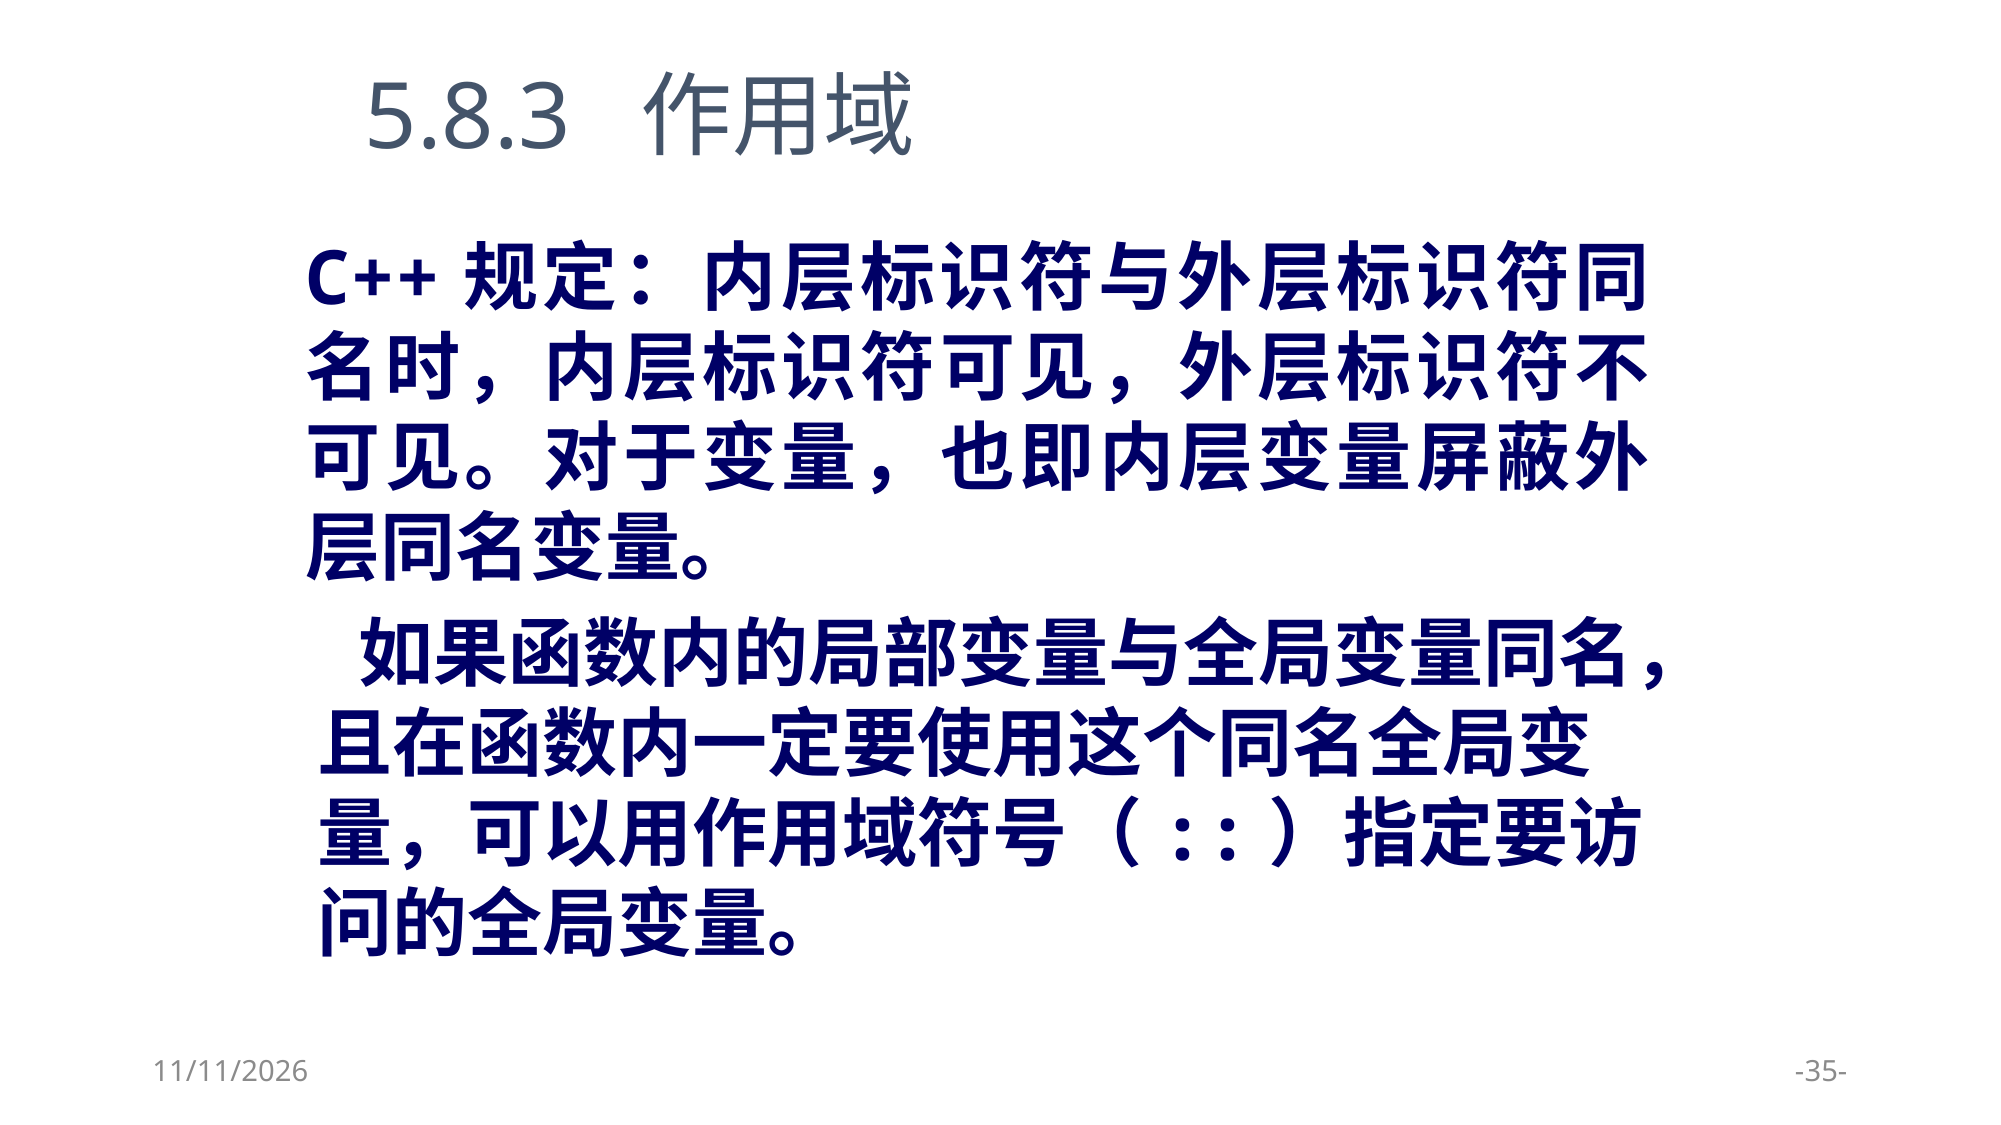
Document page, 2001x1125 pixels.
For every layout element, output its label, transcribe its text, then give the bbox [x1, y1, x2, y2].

slide_number -35- [1412, 1042, 1863, 1103]
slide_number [137, 1042, 588, 1103]
text_box 如果函数内的局部变量与全局变量同名，且在函数内一定要使用这个同名全局变量，可以用作用域符号（::）指定要访问的全局变量。 [303, 597, 1679, 973]
text_box C++规定：内层标识符与外层标识符同名时，内层标识符可见，外层标识符不可见。对于变量，也即内层变量屏蔽外层同名变量。 [291, 222, 1667, 598]
text_box 5.8.3 作用域 [349, 50, 1625, 238]
